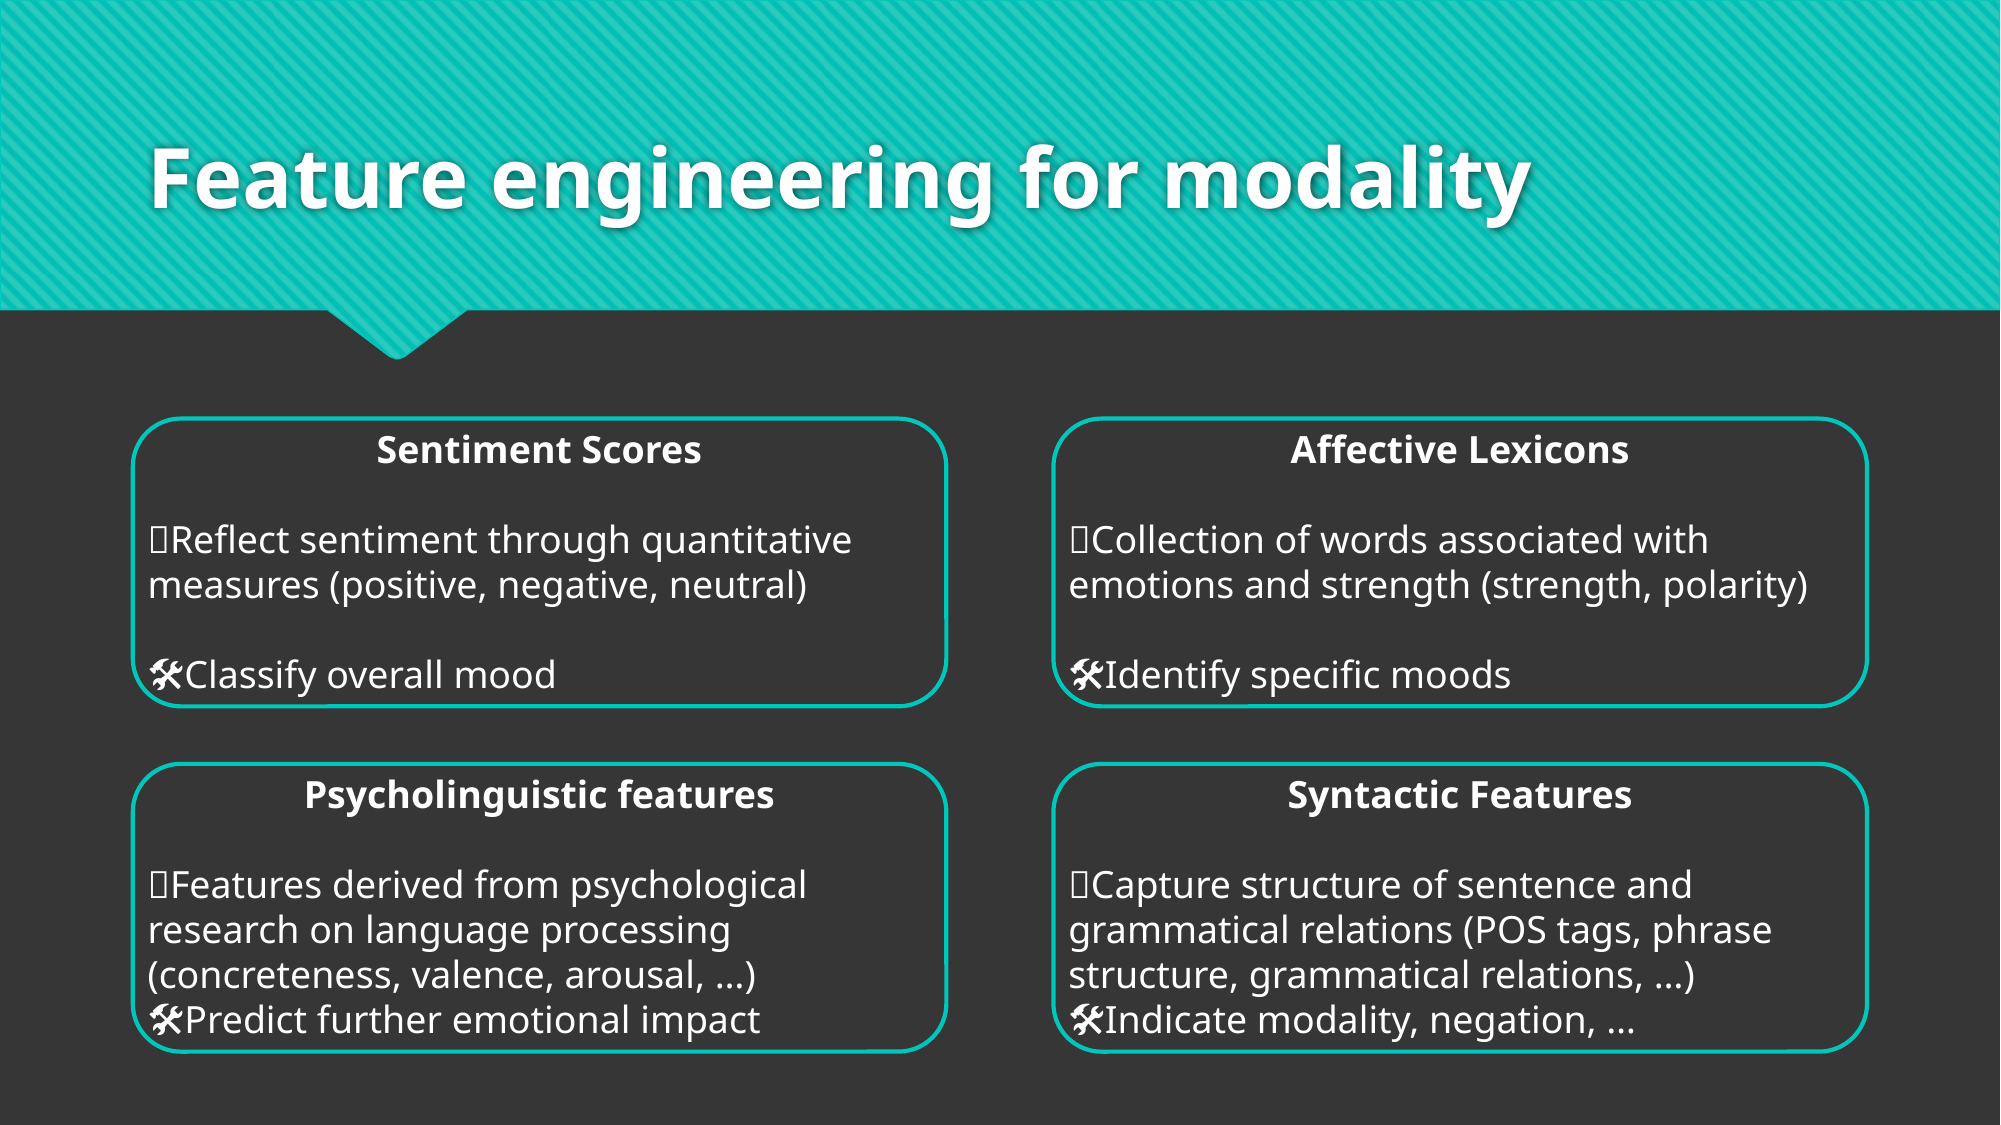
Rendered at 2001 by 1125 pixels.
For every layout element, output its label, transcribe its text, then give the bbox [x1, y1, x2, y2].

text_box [1053, 763, 1868, 1052]
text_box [132, 763, 947, 1052]
title Feature engineering for modality [132, 73, 1868, 233]
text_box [132, 418, 947, 707]
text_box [1053, 418, 1868, 707]
